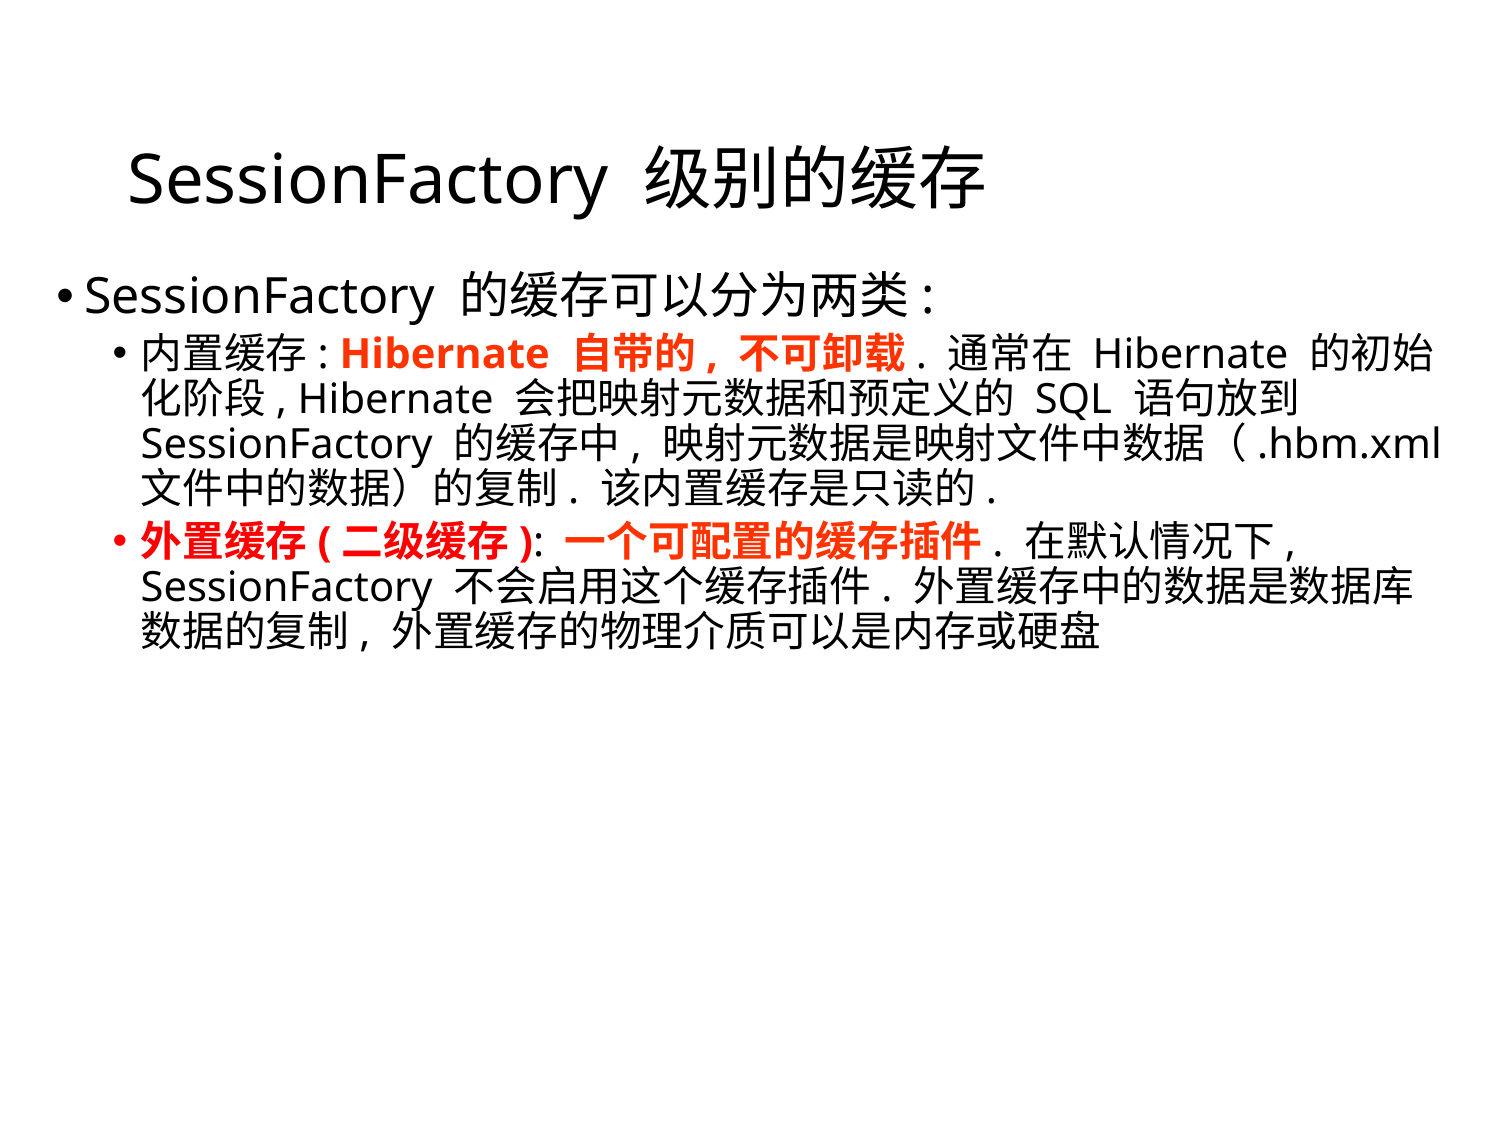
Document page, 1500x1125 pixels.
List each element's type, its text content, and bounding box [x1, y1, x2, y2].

title SessionFactory 级别的缓存 [112, 87, 1388, 263]
list SessionFactory 的缓存可以分为两类: 内置缓存: Hibernate 自带的, 不可卸载. 通常在 Hibernate 的初始化阶段, Hibernate 会把映射元数据和预定义的 SQL 语句放到 SessionFactory 的缓存中, 映射元数据是映射文件中数据（.hbm.xml 文件中的数据）的复制. 该内置缓存是只读的. 外置缓存(二级缓存): 一个可配置的缓存插件. 在默认情况下, SessionFactory 不会启用这个缓存插件. 外置缓存中的数据是数据库数据的复制, 外置缓存的物理介质可以是内存或硬盘 [41, 263, 1459, 752]
